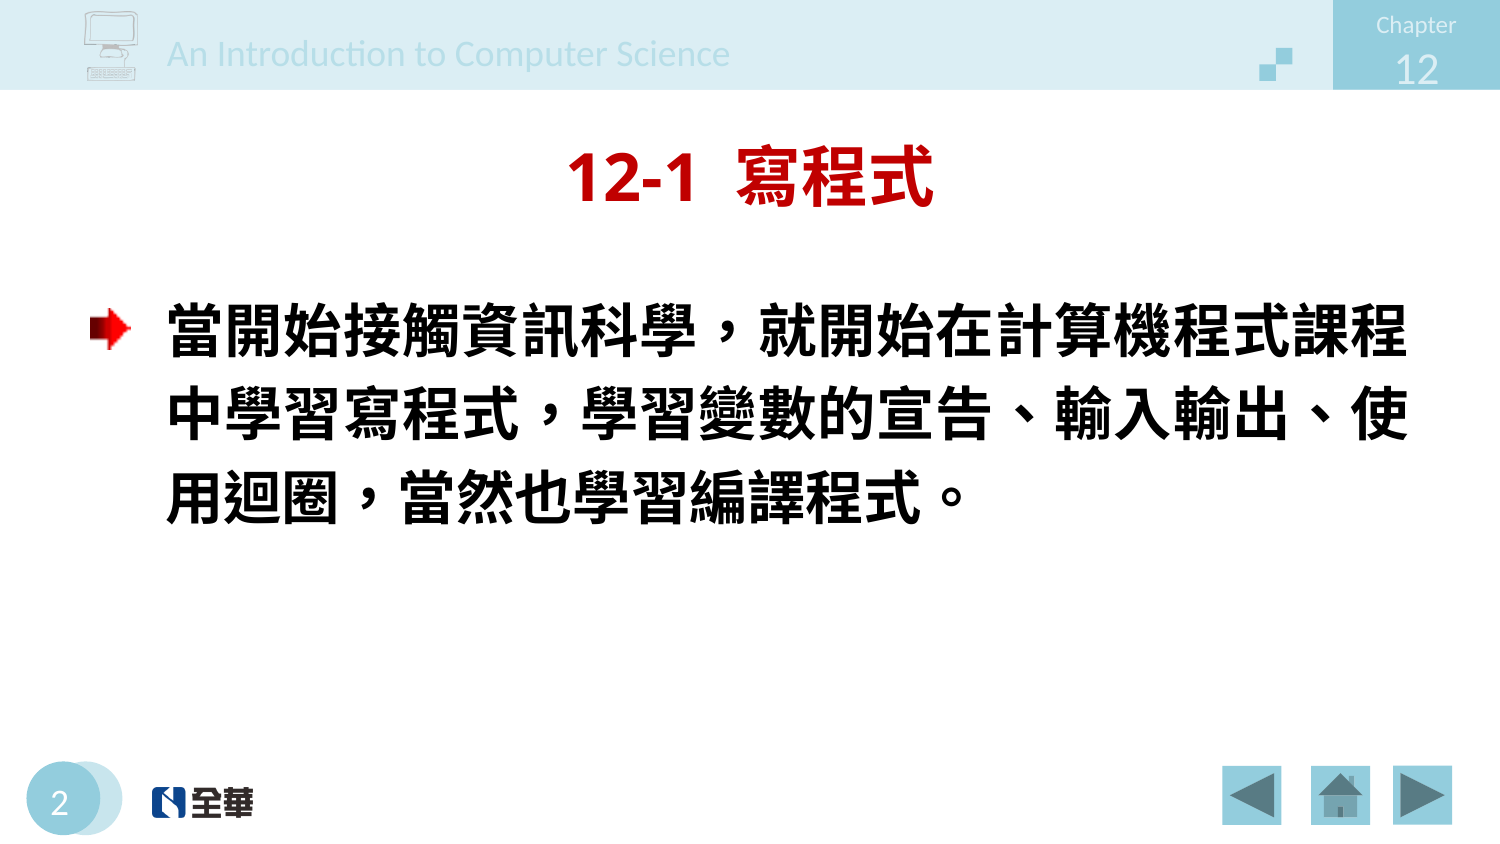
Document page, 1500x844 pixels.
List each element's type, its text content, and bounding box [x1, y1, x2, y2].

list 當開始接觸資訊科學，就開始在計算機程式課程中學習寫程式，學習變數的宣告、輸入輸出、使用迴圈，當然也學習編譯程式。 [75, 272, 1425, 754]
picture [90, 308, 131, 350]
picture [84, 11, 138, 81]
title 12-1 寫程式 [75, 104, 1425, 245]
picture [152, 787, 253, 818]
